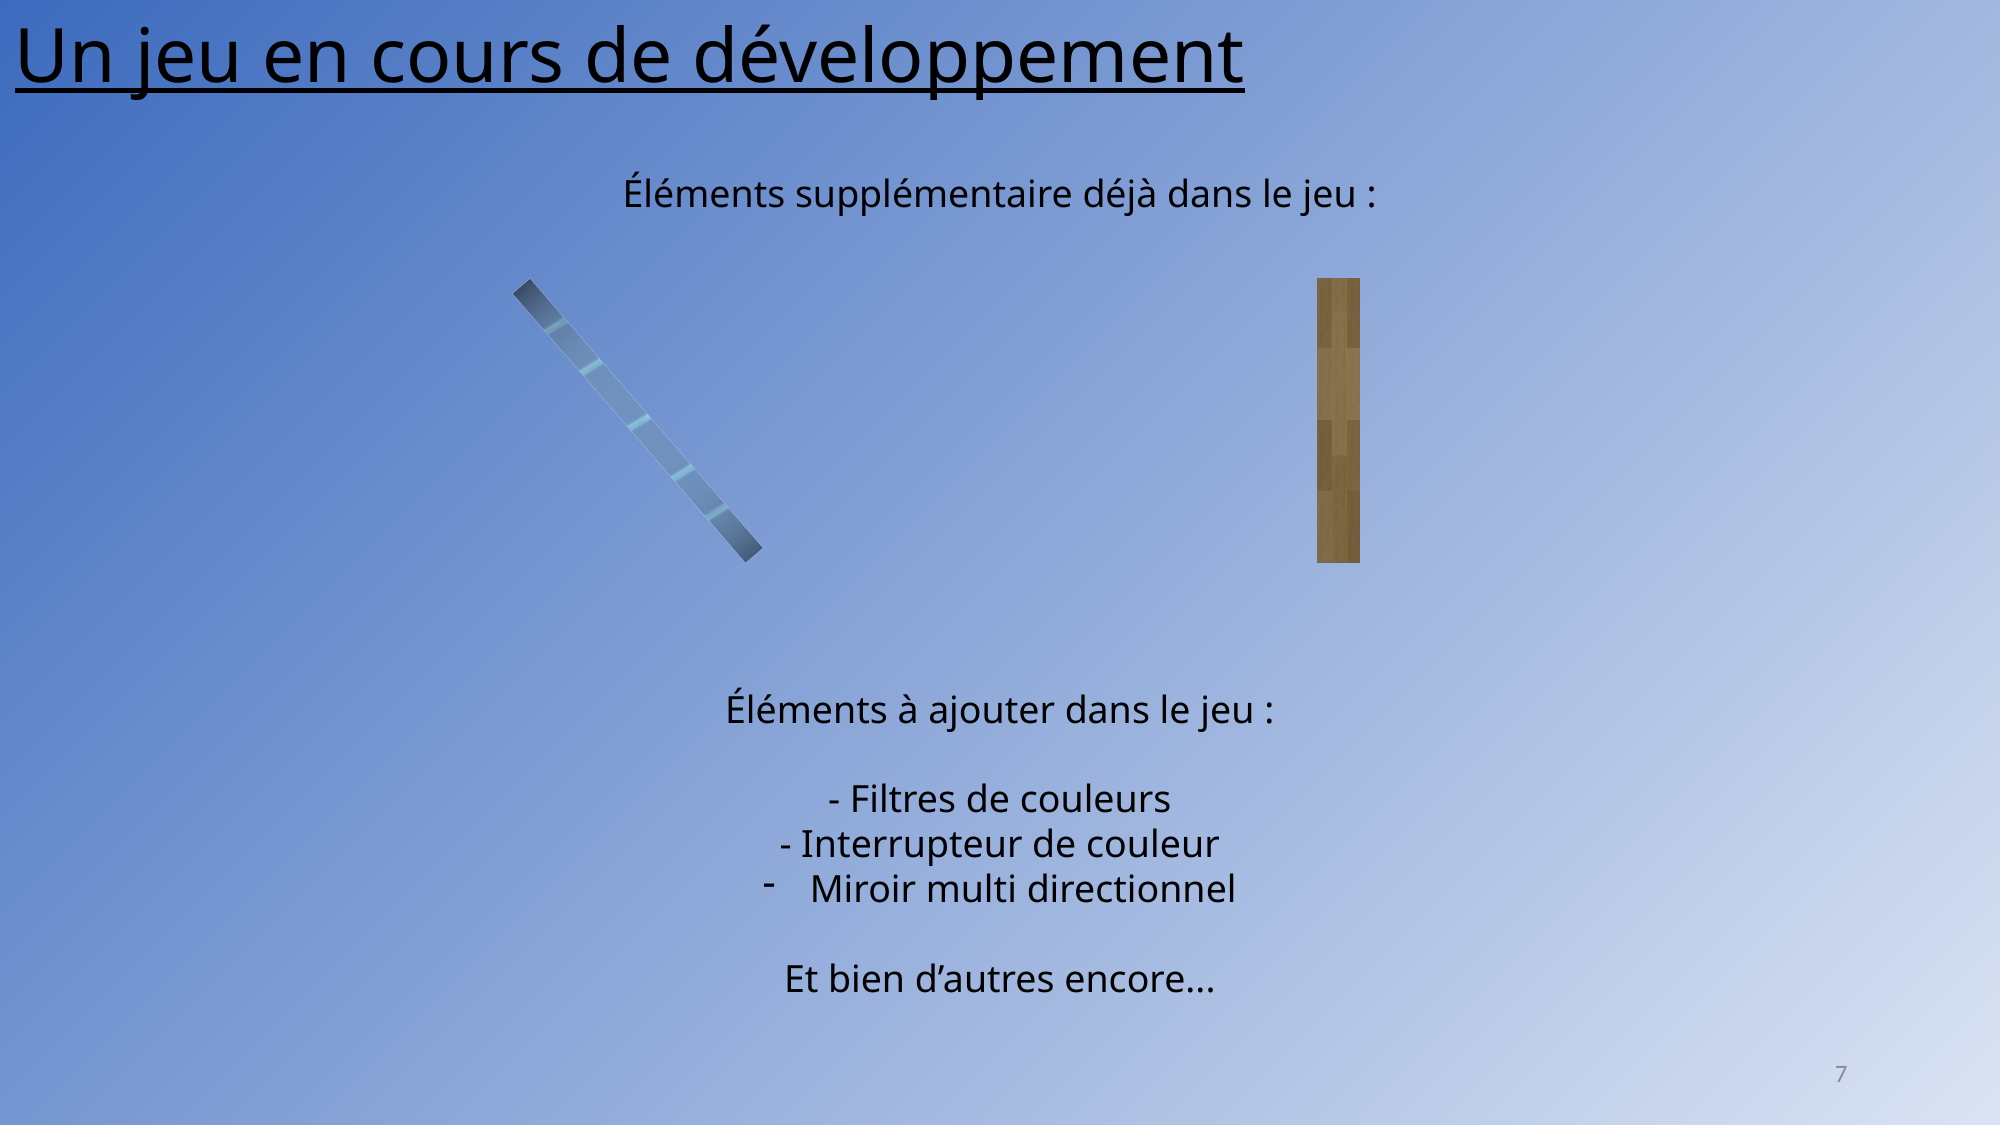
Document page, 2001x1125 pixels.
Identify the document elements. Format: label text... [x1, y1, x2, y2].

text_box Éléments supplémentaire déjà dans le jeu : [379, 162, 1621, 223]
picture [1317, 278, 1360, 563]
text_box Un jeu en cours de développement [0, 0, 1275, 105]
text_box Éléments à ajouter dans le jeu : [379, 679, 1621, 739]
picture [460, 280, 815, 562]
slide_number 7 [1412, 1042, 1863, 1103]
text_box - Filtres de couleurs - Interrupteur de couleur Miroir multi directionnel Et bien d’autres encore... [379, 767, 1621, 1008]
